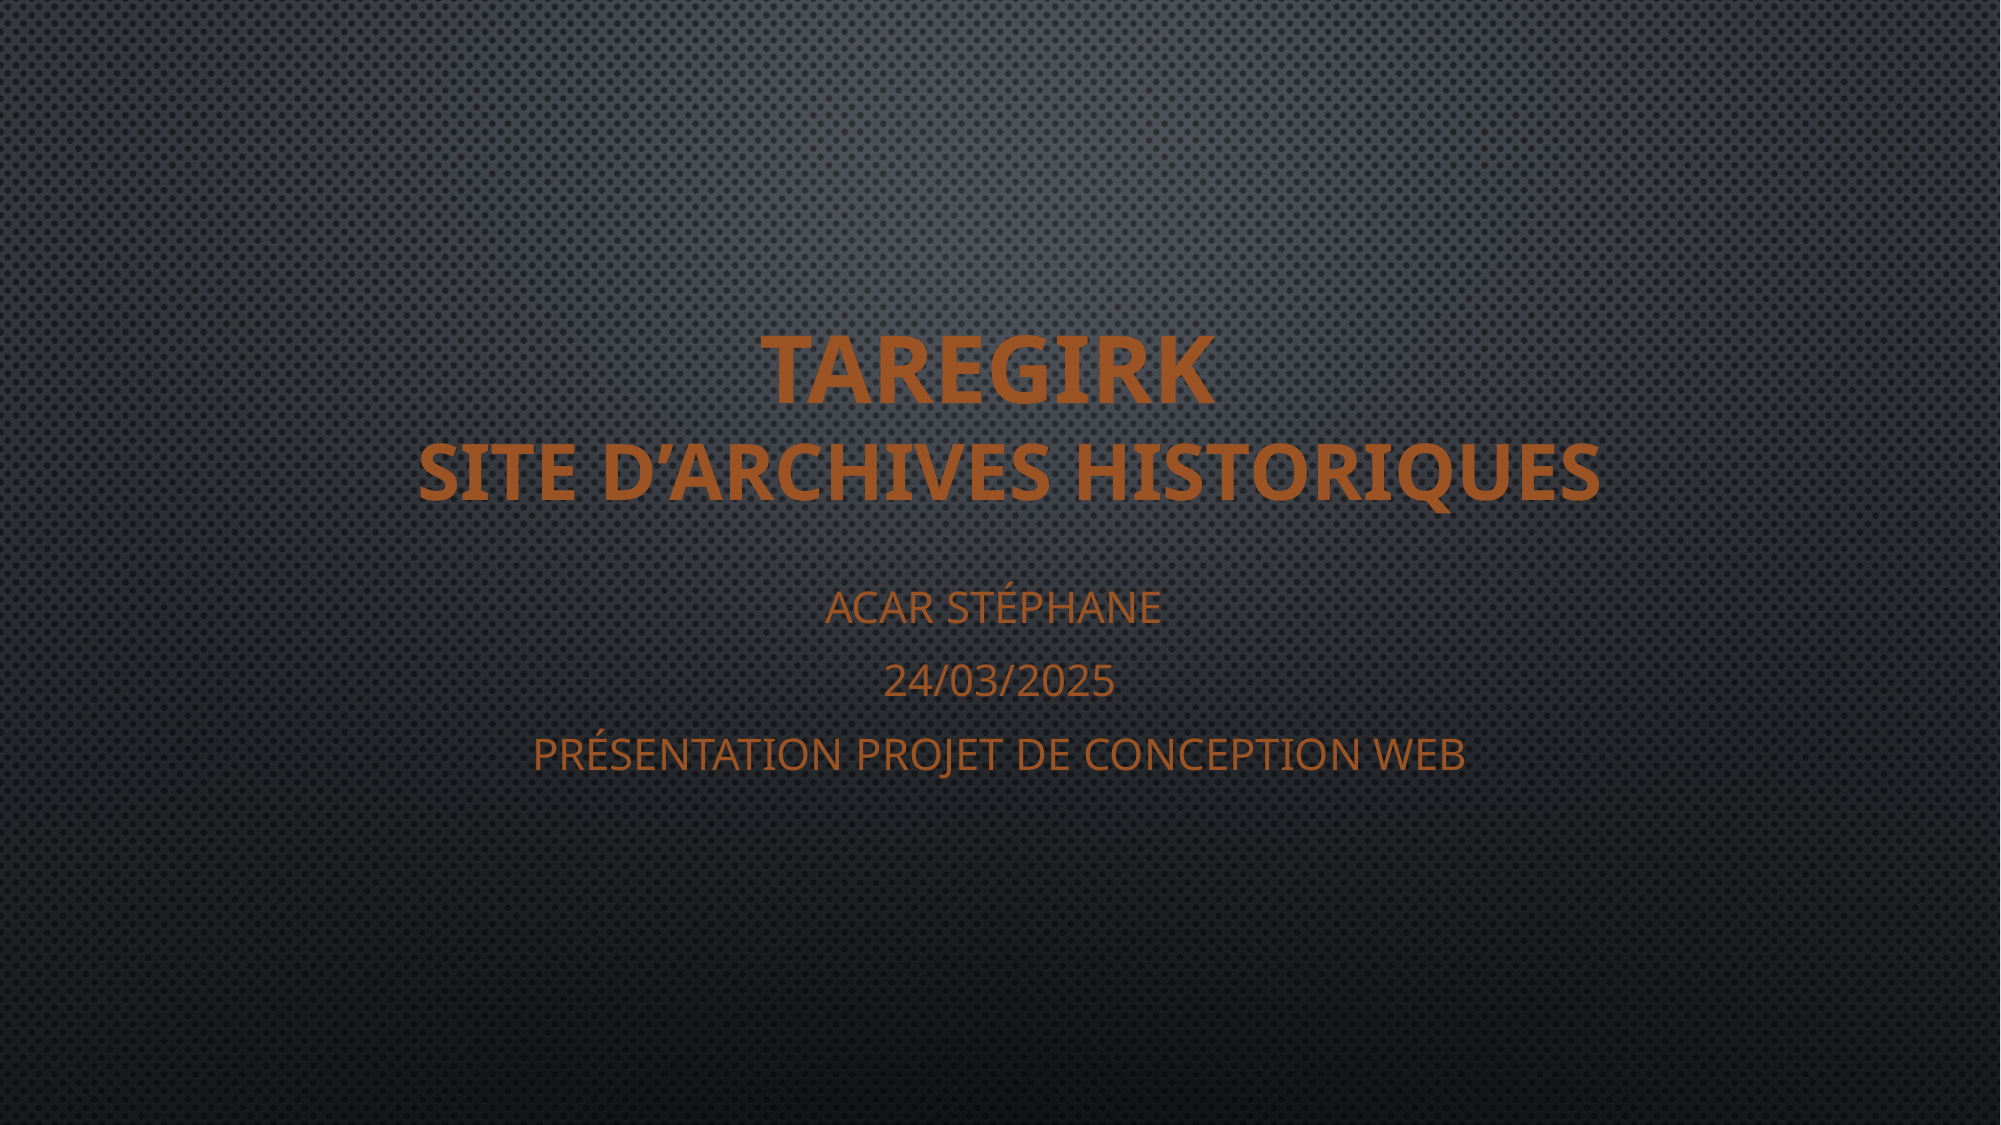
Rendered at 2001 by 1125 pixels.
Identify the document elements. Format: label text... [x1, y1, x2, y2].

title Taregirk SITE D’Archives Historiques [288, 299, 1712, 524]
subtitle Acar Stéphane 24/03/2025 Présentation projet de conception WEB [288, 571, 1712, 885]
